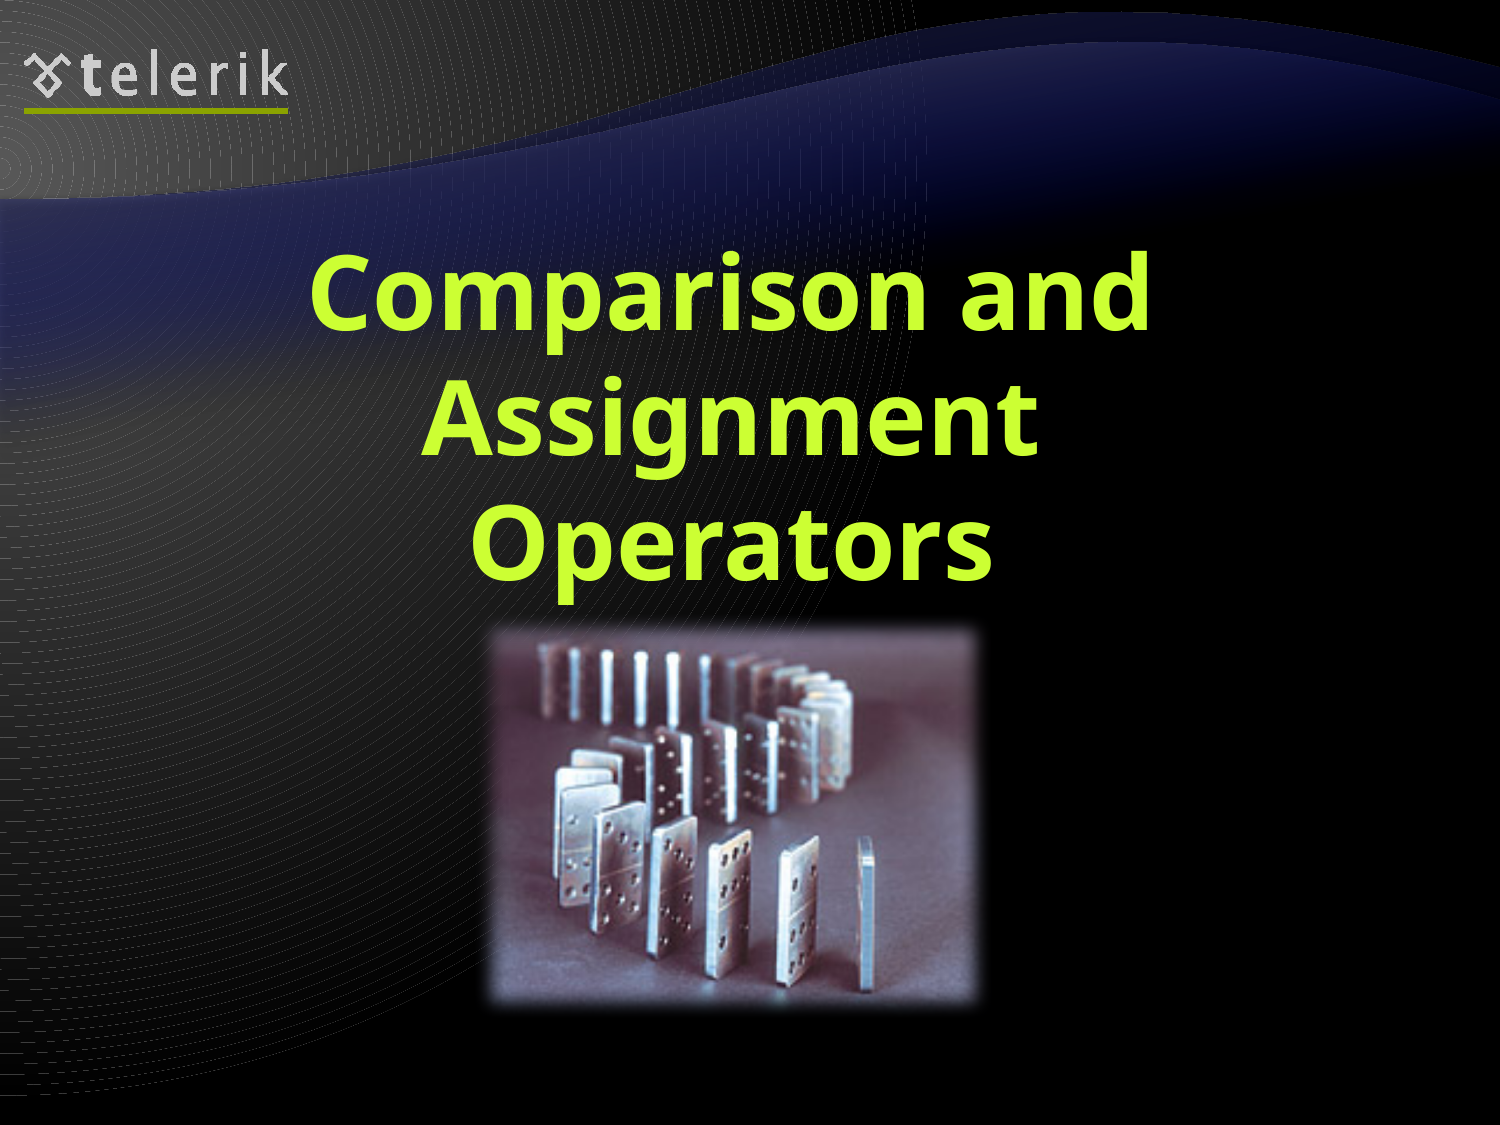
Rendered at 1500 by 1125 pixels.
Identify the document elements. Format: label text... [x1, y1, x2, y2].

title Comparison and Assignment Operators [200, 292, 1263, 535]
picture [24, 49, 288, 114]
picture [473, 612, 993, 1020]
